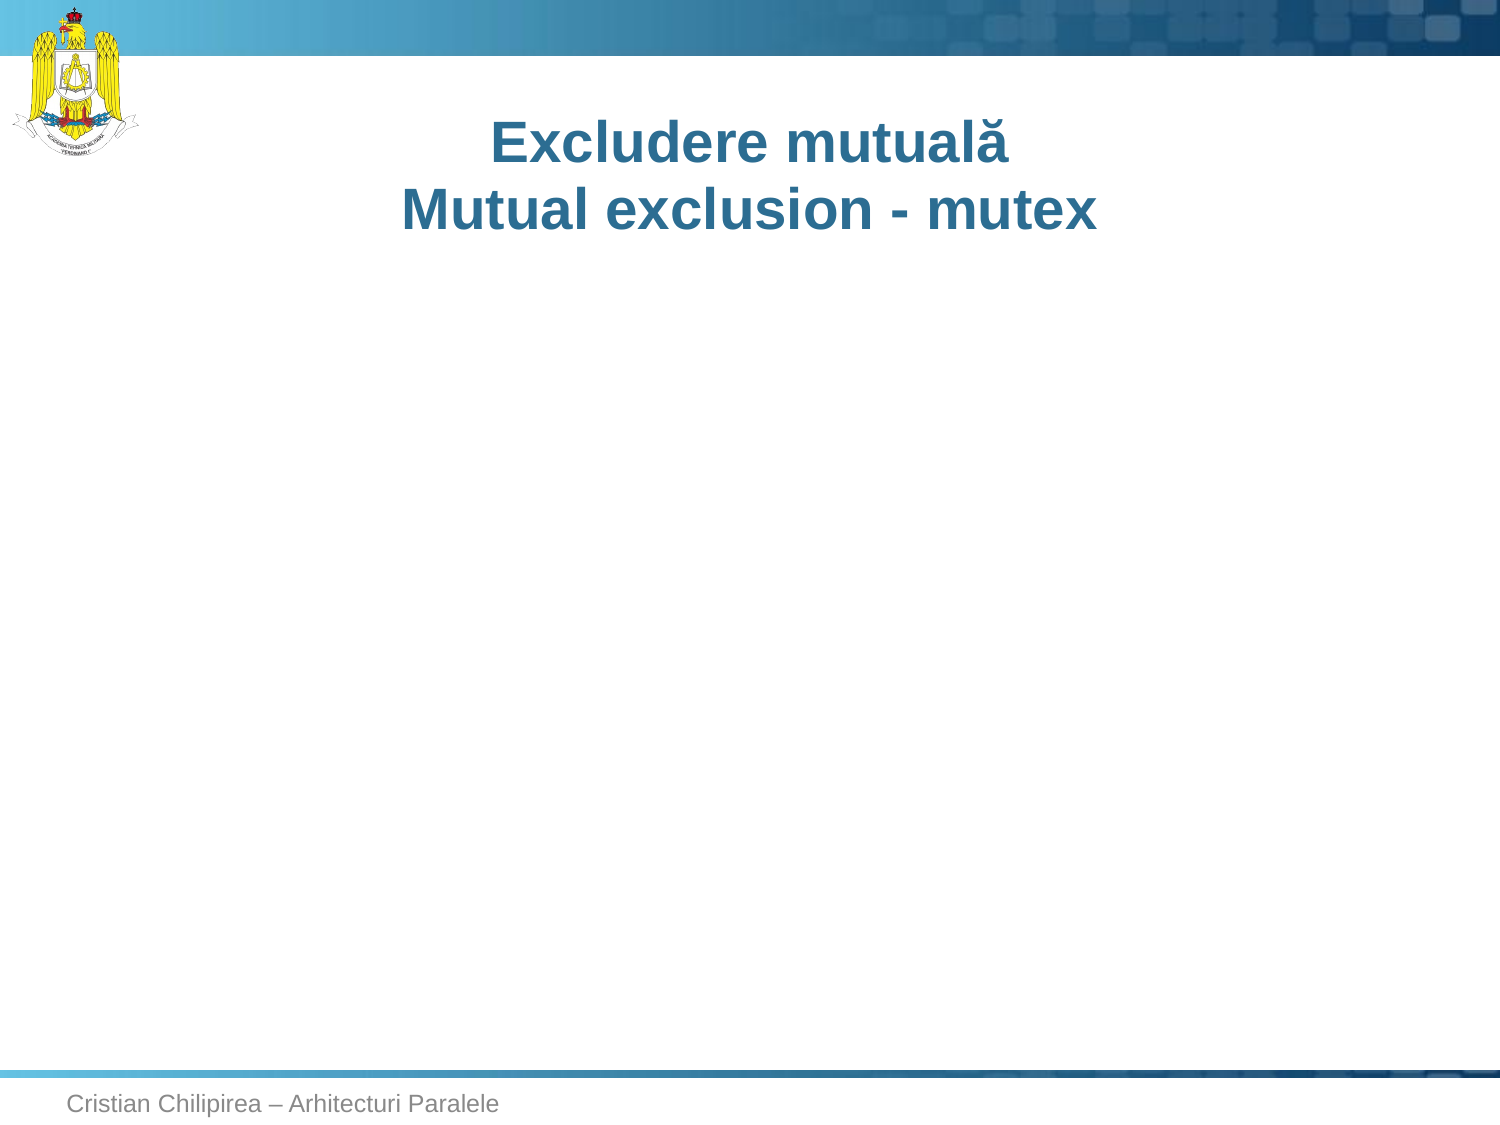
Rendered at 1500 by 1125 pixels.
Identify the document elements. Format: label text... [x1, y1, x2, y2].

title Excludere mutuală Mutual exclusion - mutex [51, 102, 1449, 178]
footer Cristian Chilipirea – Arhitecturi Paralele [51, 1083, 1157, 1125]
picture [0, 0, 1500, 156]
picture [0, 1070, 1500, 1078]
